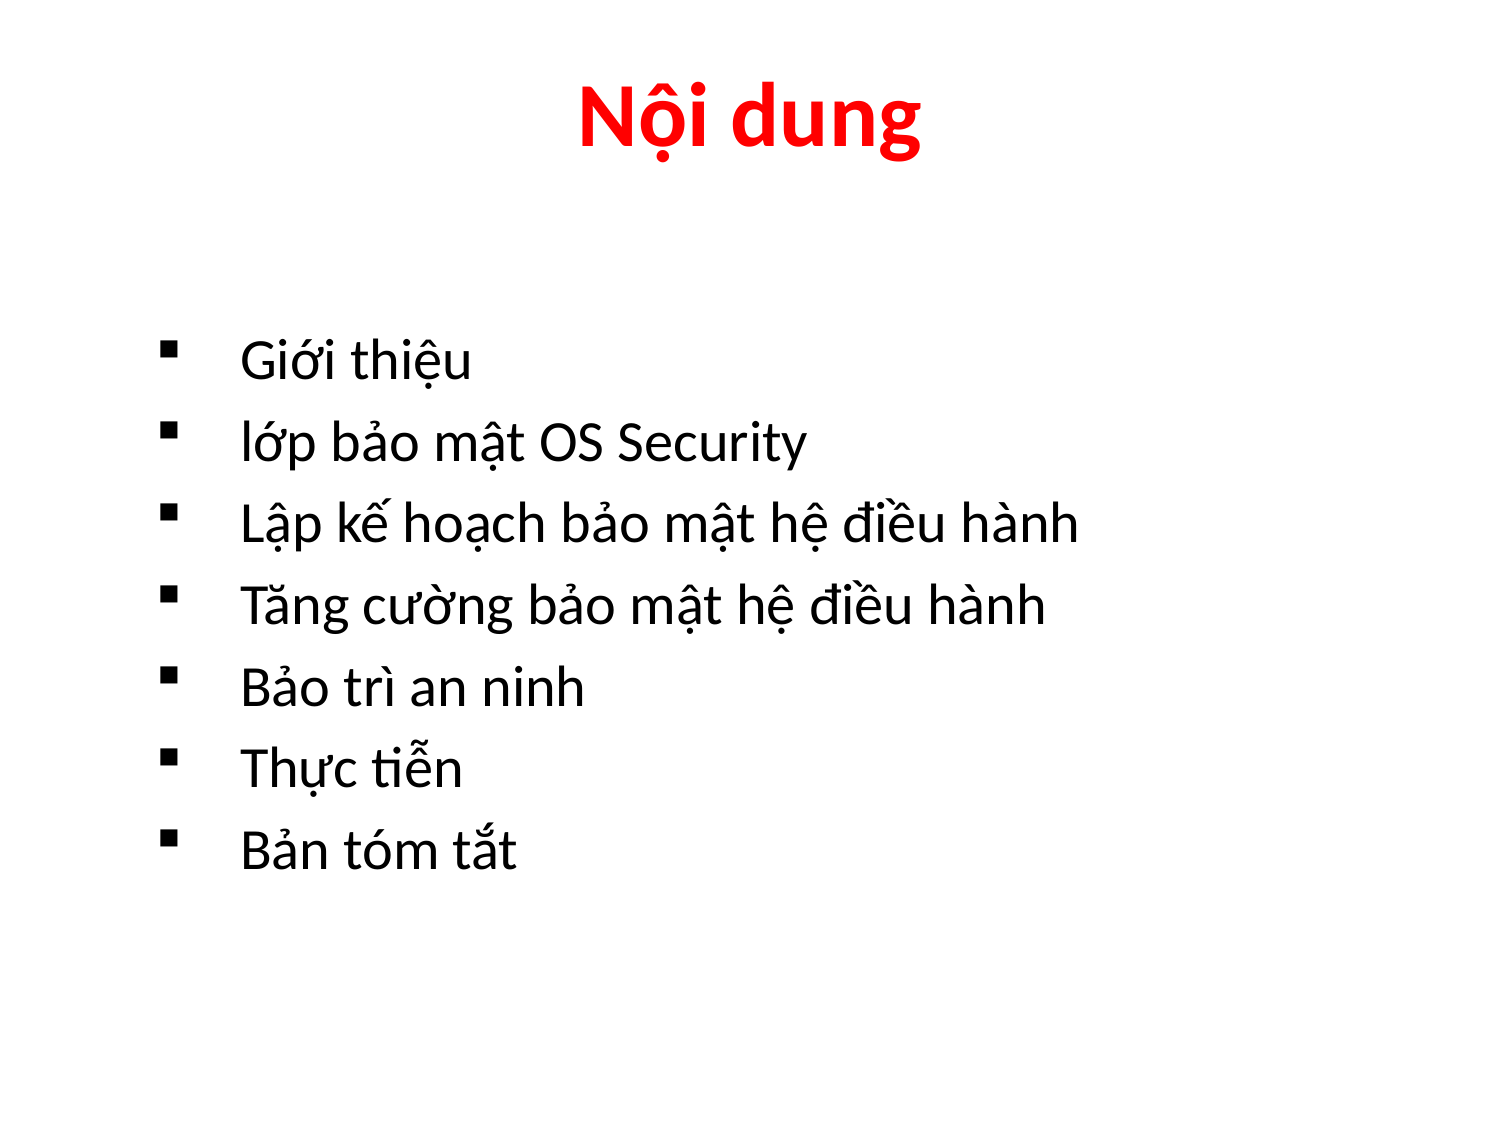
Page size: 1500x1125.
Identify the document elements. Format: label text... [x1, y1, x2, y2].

title Nội dung [75, 45, 1425, 175]
list Giới thiệu lớp bảo mật OS Security Lập kế hoạch bảo mật hệ điều hành Tăng cường bảo mật hệ điều hành Bảo trì an ninh Thực tiễn Bản tóm tắt [75, 232, 1425, 975]
